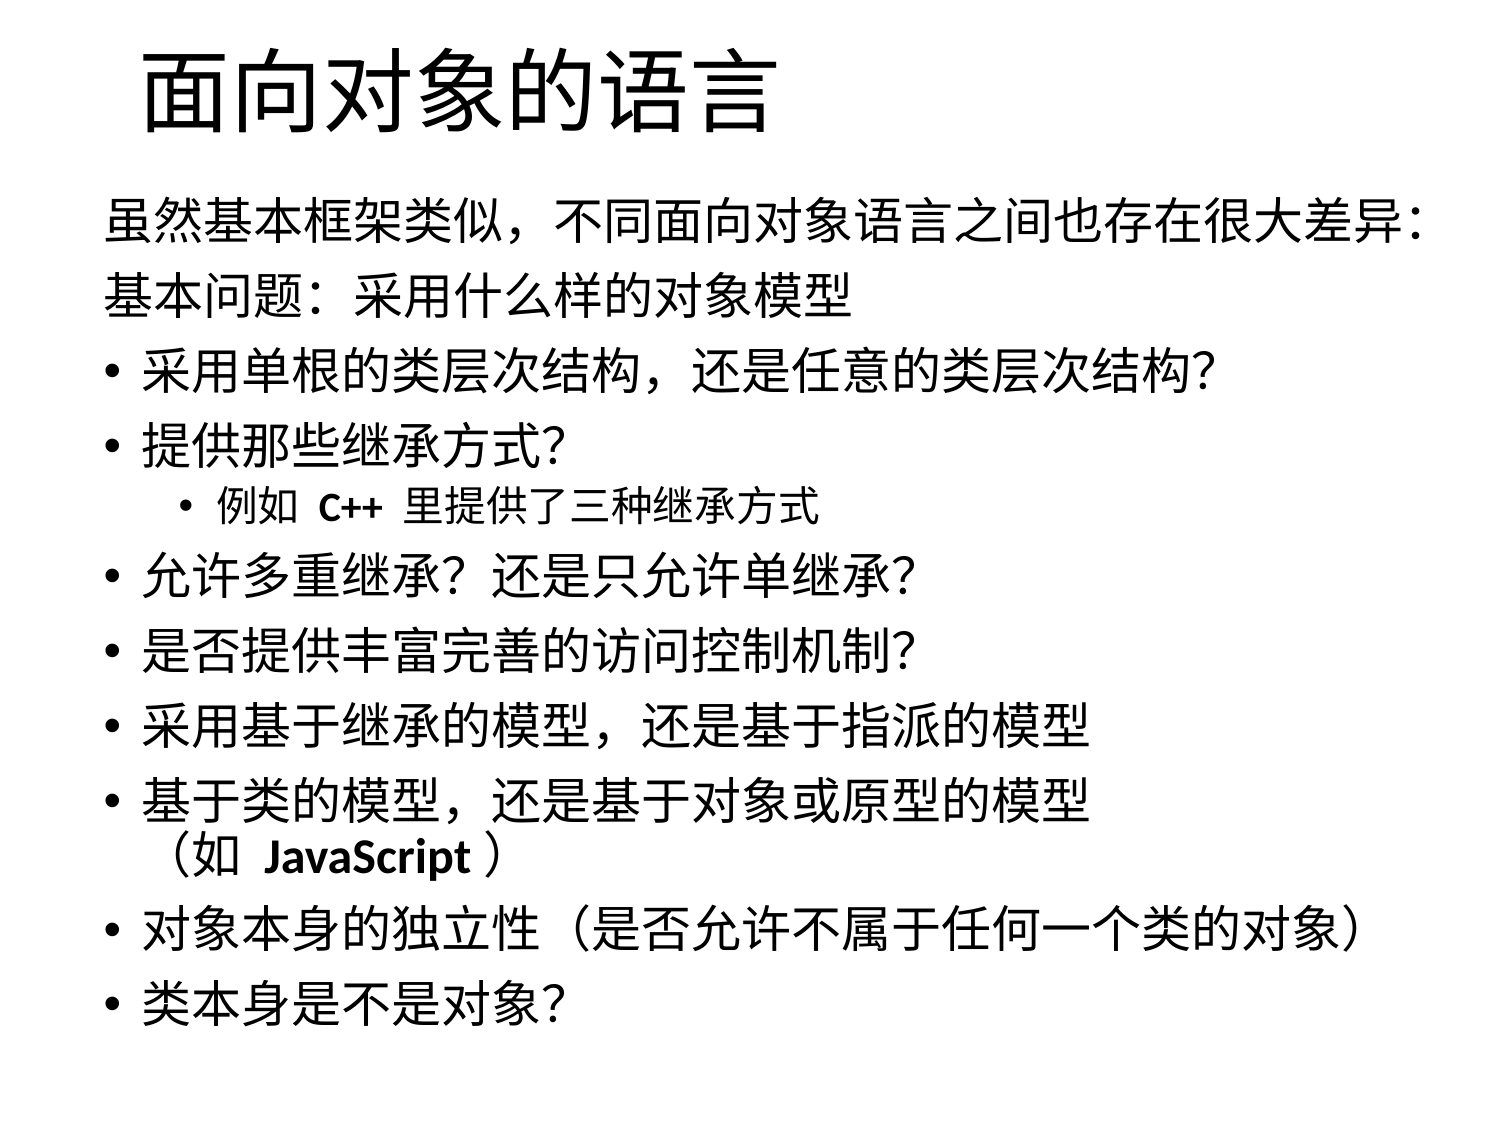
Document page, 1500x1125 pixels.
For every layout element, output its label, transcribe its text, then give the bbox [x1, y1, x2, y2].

list 虽然基本框架类似，不同面向对象语言之间也存在很大差异： 基本问题：采用什么样的对象模型 采用单根的类层次结构，还是任意的类层次结构？ 提供那些继承方式？ 例如 C++ 里提供了三种继承方式 允许多重继承？还是只允许单继承？ 是否提供丰富完善的访问控制机制？ 采用基于继承的模型，还是基于指派的模型 基于类的模型，还是基于对象或原型的模型（如 JavaScript） 对象本身的独立性（是否允许不属于任何一个类的对象） 类本身是不是对象？ [88, 189, 1459, 1047]
title 面向对象的语言 [123, 1, 1399, 189]
